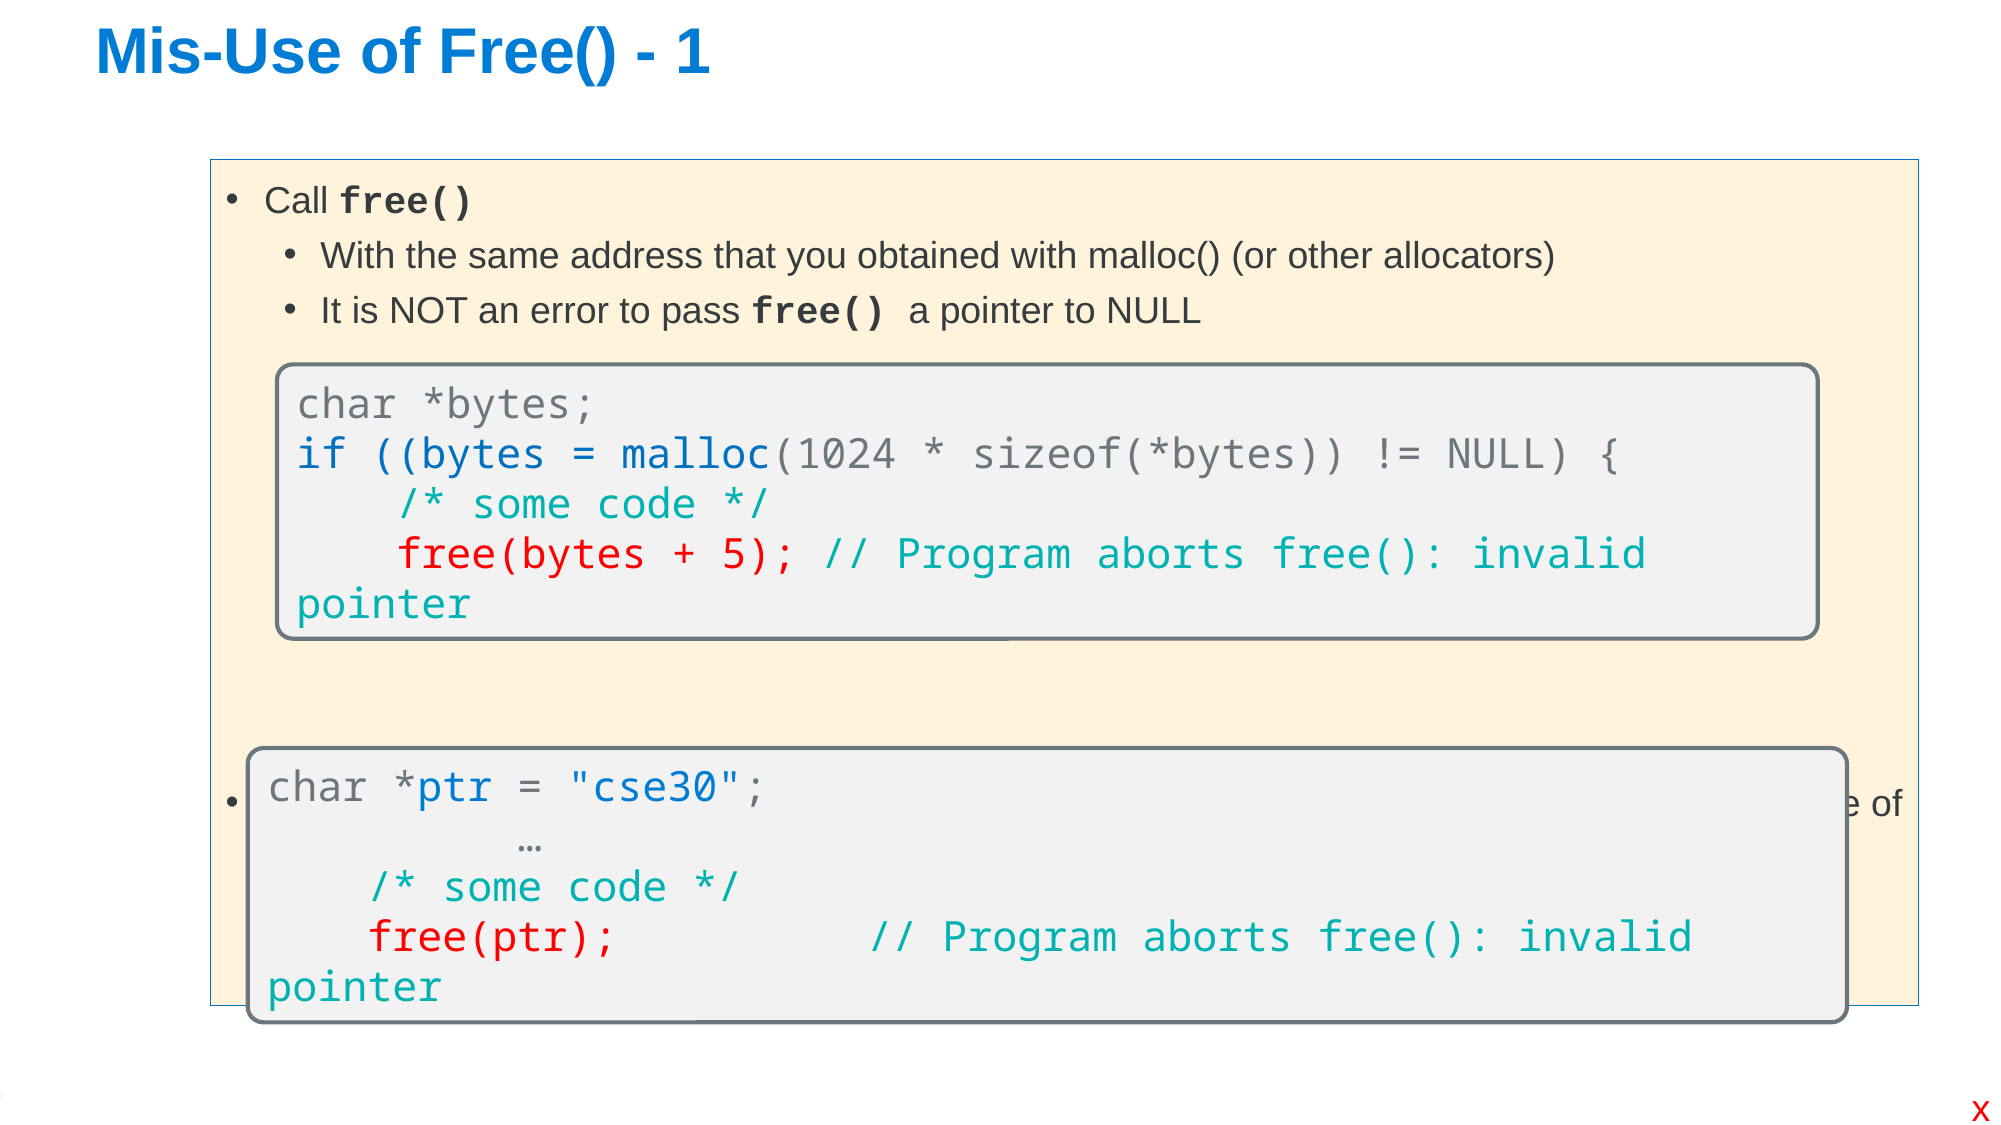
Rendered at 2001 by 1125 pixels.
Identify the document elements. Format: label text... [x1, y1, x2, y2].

text_box char *bytes; if ((bytes = malloc(1024 * sizeof(*bytes)) != NULL) { /* some code */ free(bytes + 5); // Program aborts free(): invalid pointer [276, 364, 1818, 639]
list Call free() With the same address that you obtained with malloc() (or other allocators) It is NOT an error to pass free() a pointer to NULL Freeing unallocated memory: Only call free() to free memory address that you obtain from one of the allocators (malloc(), calloc(), etc.) [210, 159, 1919, 1006]
text_box char *ptr = "cse30"; … /* some code */ free(ptr); // Program aborts free(): invalid pointer [247, 748, 1848, 1023]
title Mis-Use of Free() - 1 [79, 5, 1805, 96]
text_box x [1956, 1076, 2000, 1125]
